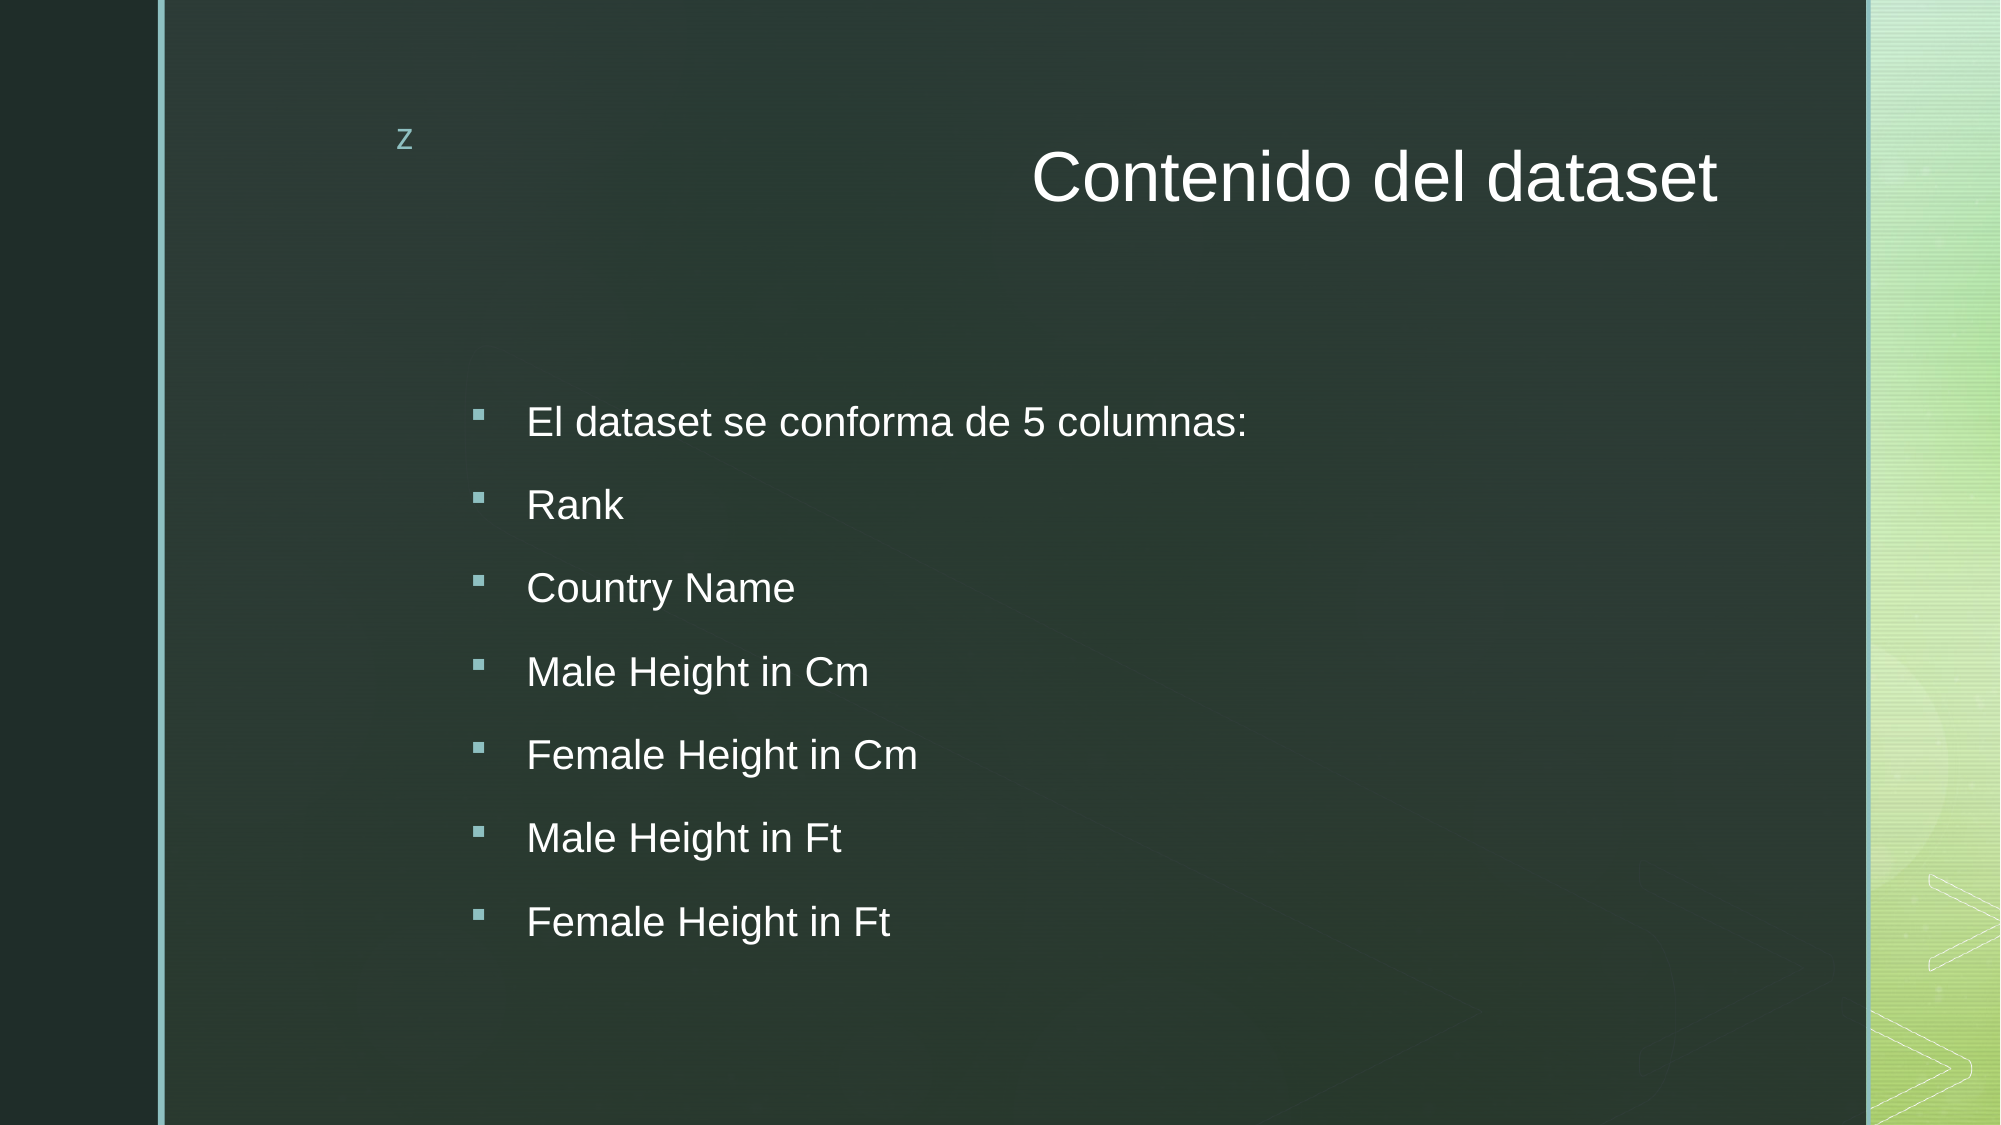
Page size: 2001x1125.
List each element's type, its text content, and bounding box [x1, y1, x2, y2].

list El dataset se conforma de 5 columnas: Rank Country Name Male Height in Cm Female Height in Cm Male Height in Ft Female Height in Ft [454, 336, 1734, 993]
title Contenido del dataset [428, 132, 1734, 310]
picture [1871, 0, 2001, 1125]
